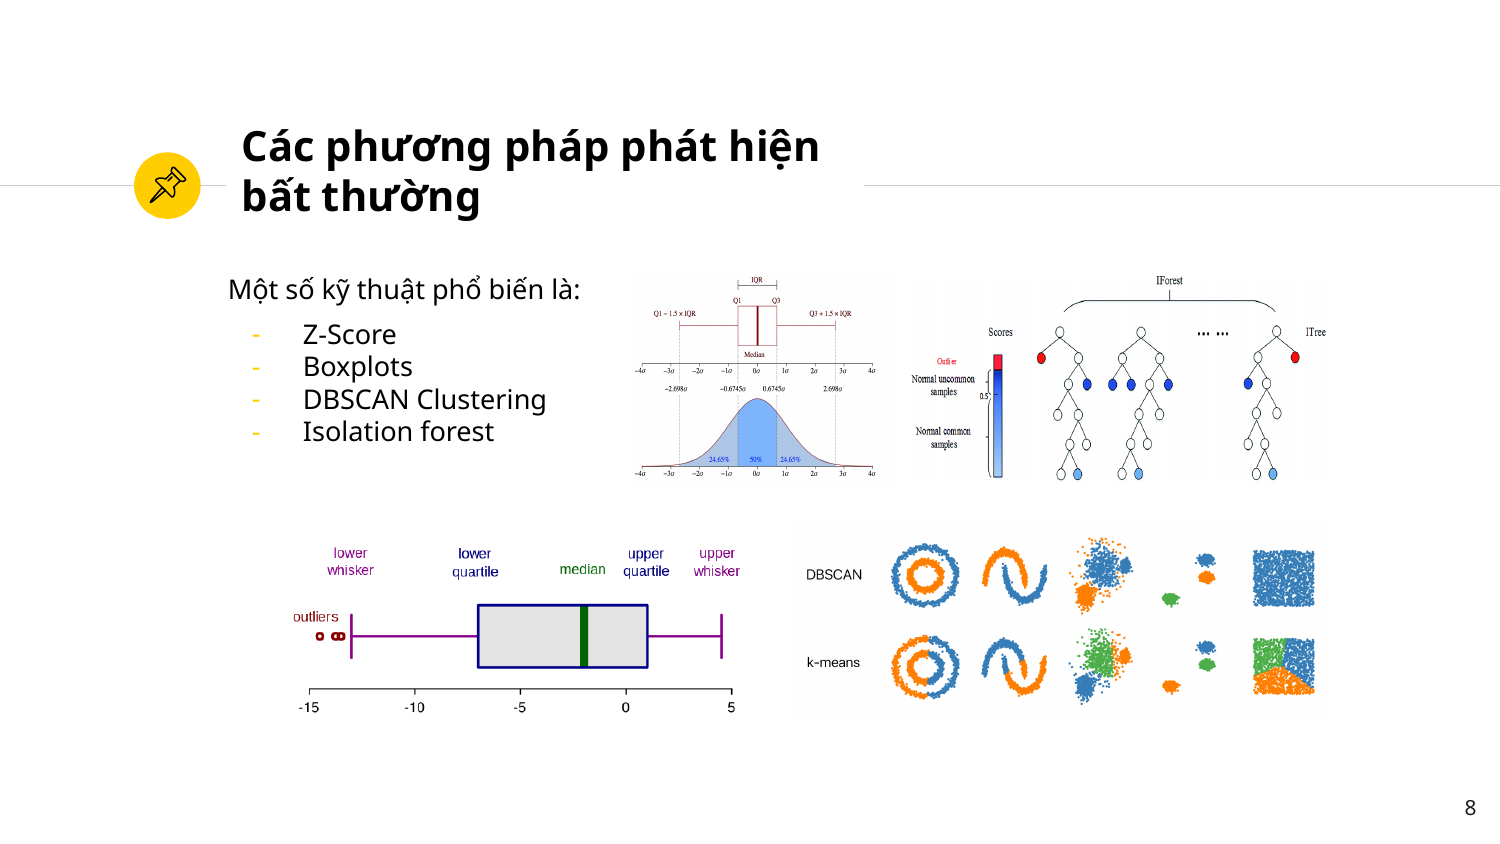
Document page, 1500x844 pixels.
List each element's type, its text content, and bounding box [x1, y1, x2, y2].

list Một số kỹ thuật phổ biến là: Z-Score Boxplots DBSCAN Clustering Isolation forest [212, 257, 1368, 732]
picture [909, 274, 1327, 485]
picture [632, 274, 893, 485]
picture [269, 521, 772, 722]
picture [790, 521, 1327, 722]
title Các phương pháp phát hiện bất thường [226, 121, 863, 219]
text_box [150, 166, 186, 203]
slide_number ‹#› [1401, 779, 1492, 844]
